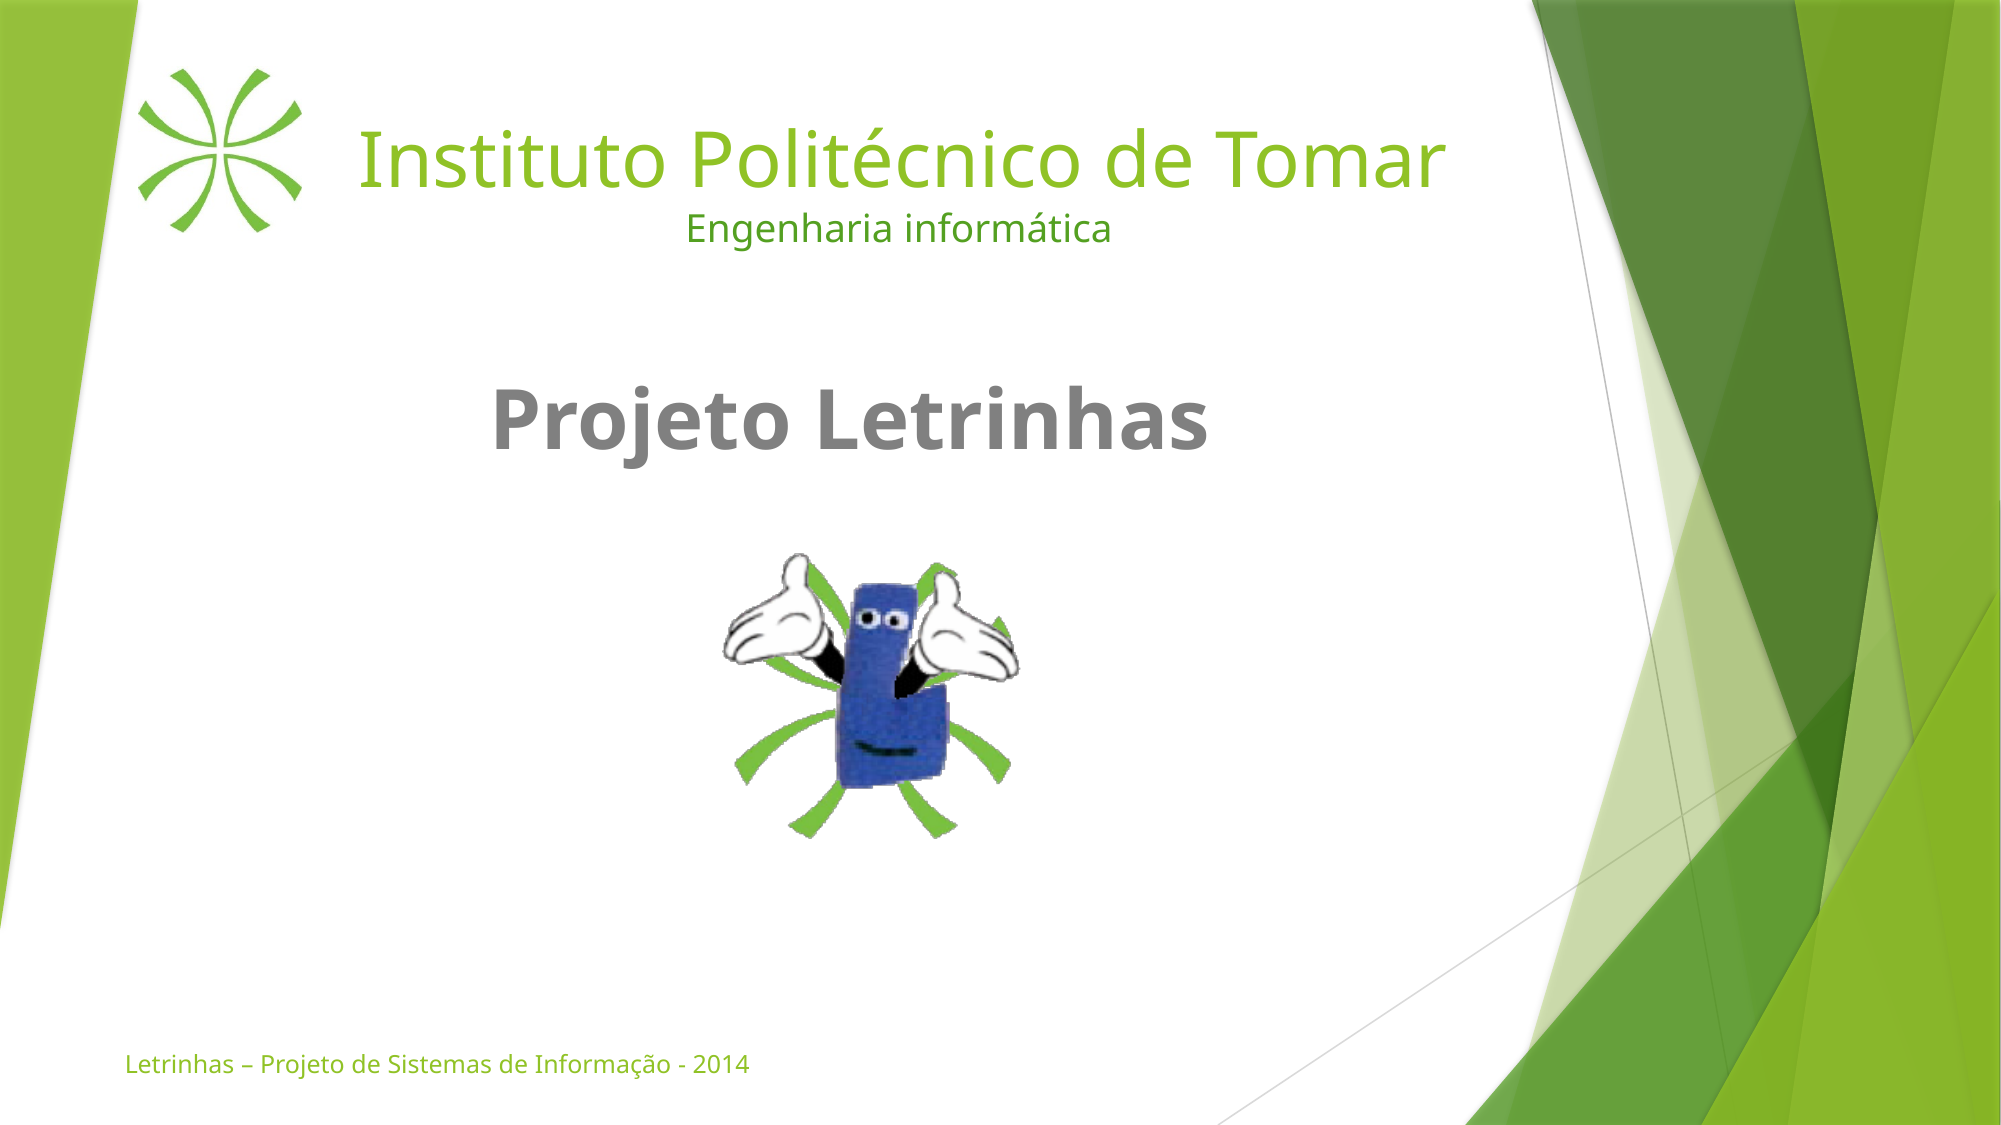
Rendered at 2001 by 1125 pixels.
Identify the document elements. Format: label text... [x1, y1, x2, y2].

picture [718, 546, 1026, 854]
subtitle Projeto Letrinhas [301, 358, 1443, 832]
picture [137, 66, 302, 234]
title Instituto Politécnico de Tomar Engenharia informática [341, 96, 1467, 258]
text_box Letrinhas – Projeto de Sistemas de Informação - 2014 [110, 1040, 1110, 1086]
